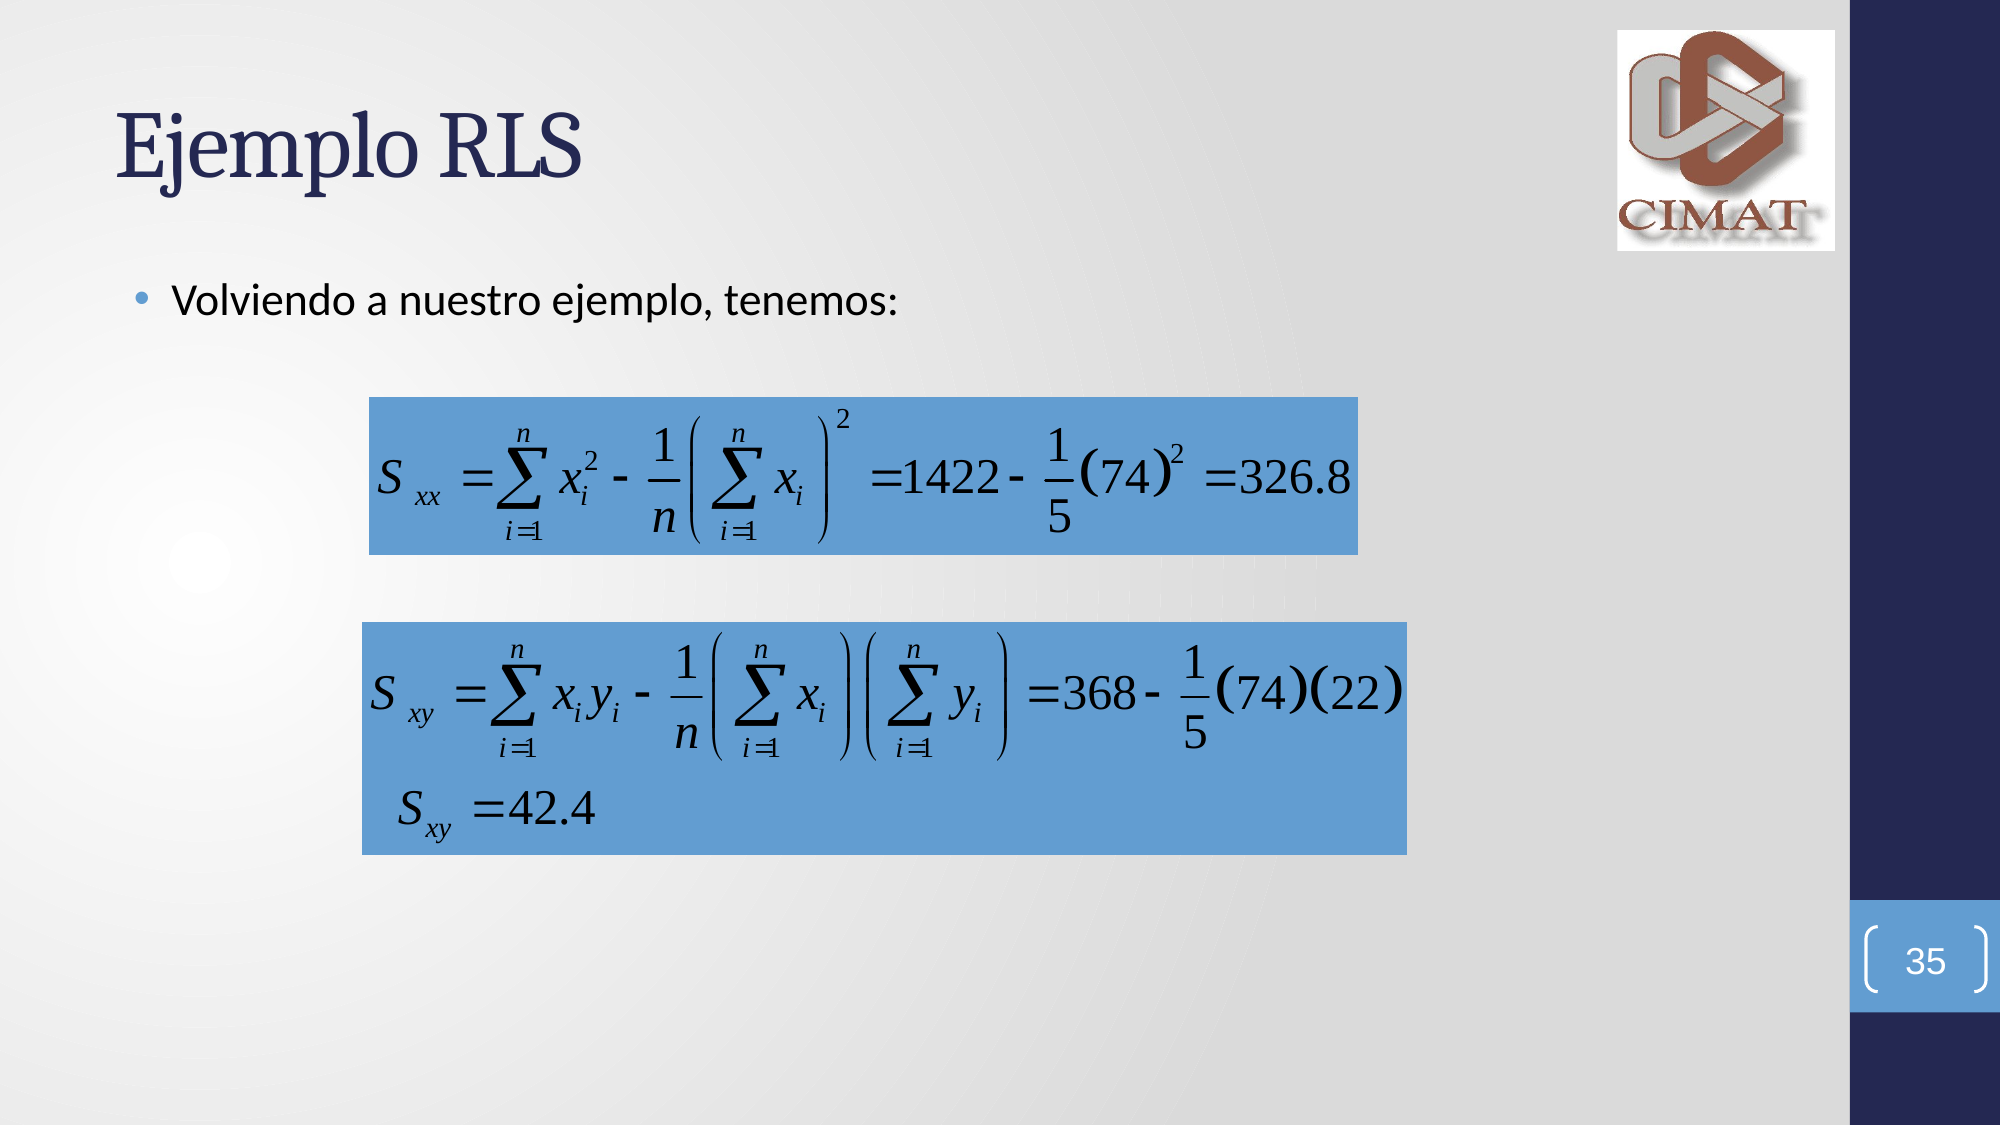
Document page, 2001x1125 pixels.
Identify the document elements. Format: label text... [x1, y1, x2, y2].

picture [1617, 30, 1835, 251]
title Ejemplo RLS [99, 45, 1767, 233]
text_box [368, 396, 1359, 556]
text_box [361, 621, 1408, 856]
list Volviendo a nuestro ejemplo, tenemos: [99, 262, 1767, 1050]
slide_number 35 [1864, 925, 1988, 994]
